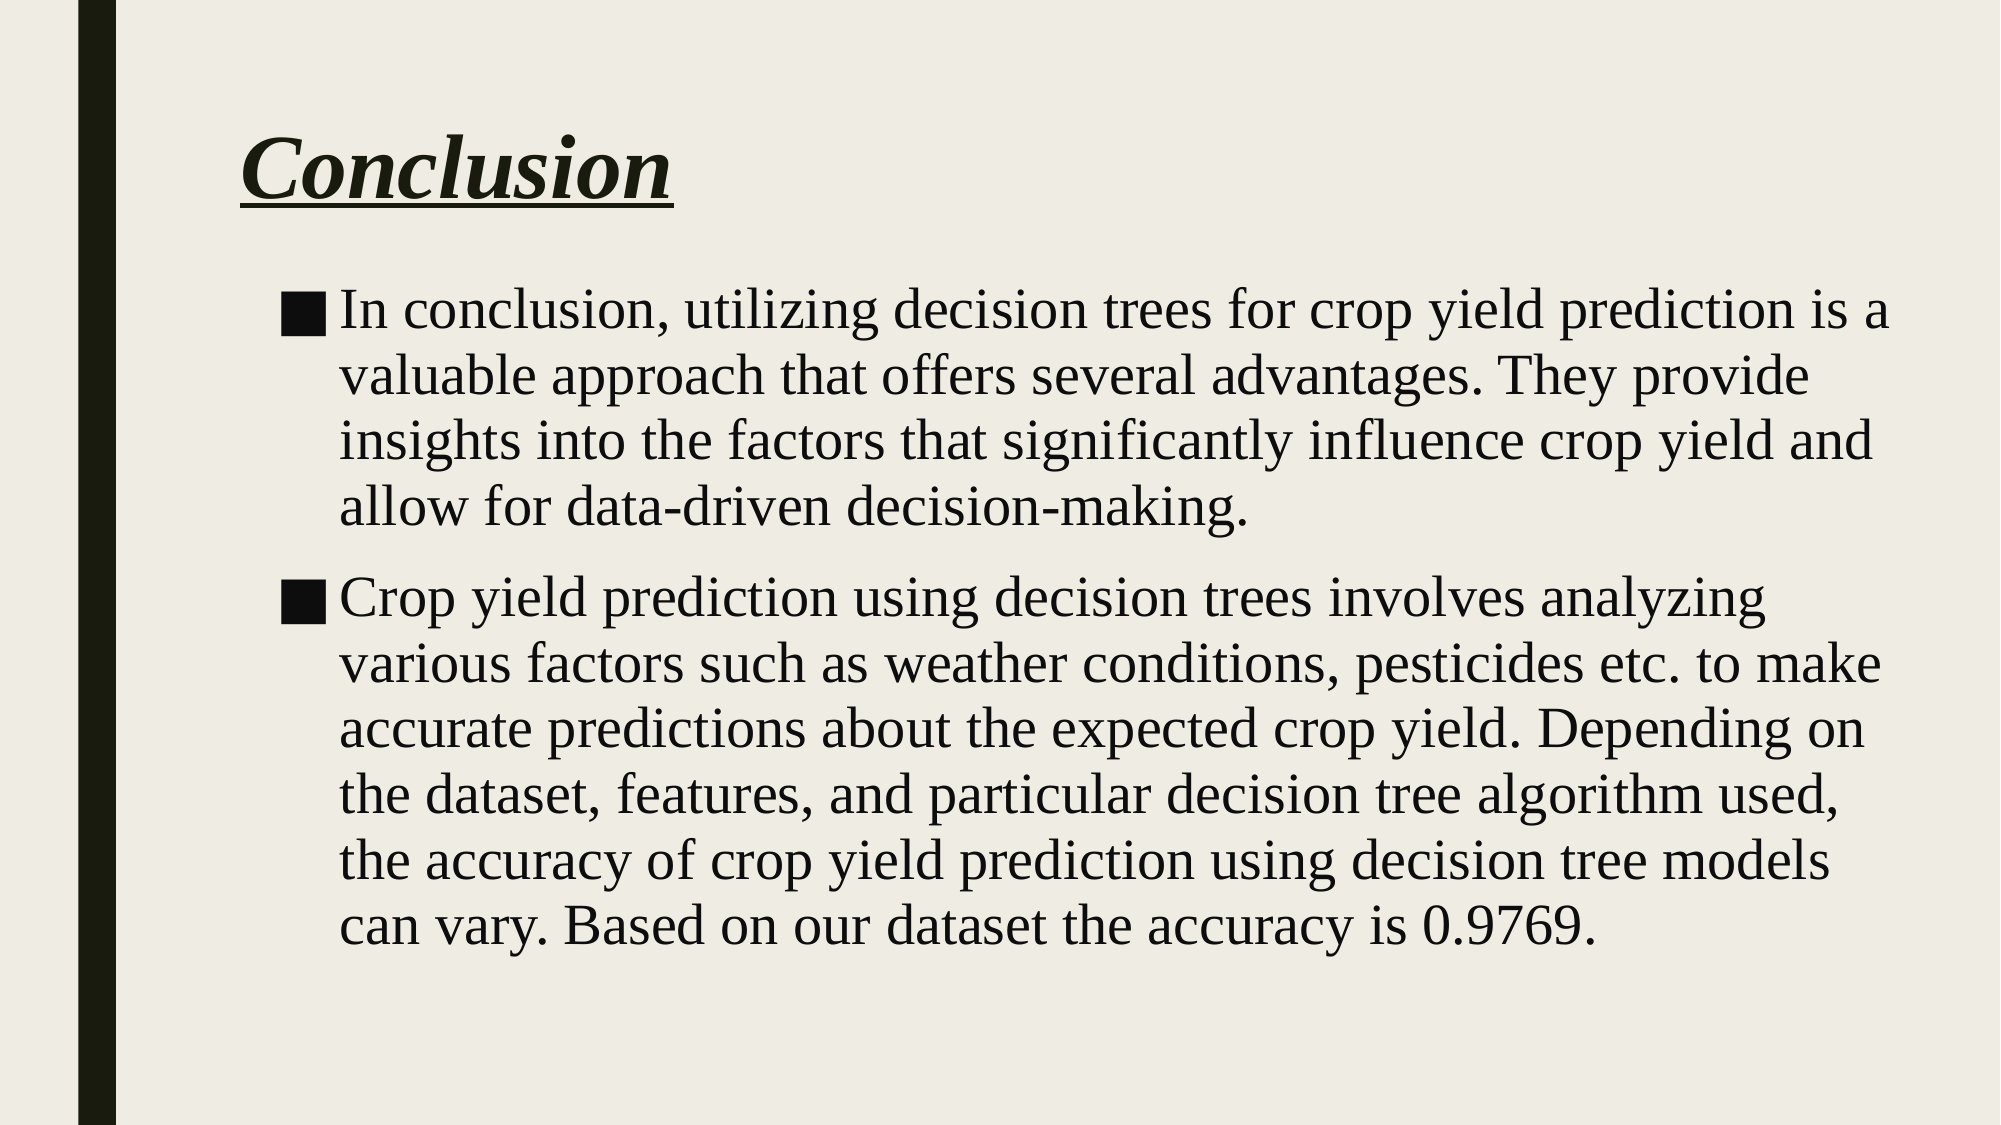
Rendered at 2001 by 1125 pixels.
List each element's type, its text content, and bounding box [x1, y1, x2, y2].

title Conclusion [225, 112, 1800, 277]
list In conclusion, utilizing decision trees for crop yield prediction is a valuable approach that offers several advantages. They provide insights into the factors that significantly influence crop yield and allow for data-driven decision-making. Crop yield prediction using decision trees involves analyzing various factors such as weather conditions, pesticides etc. to make accurate predictions about the expected crop yield. Depending on the dataset, features, and particular decision tree algorithm used, the accuracy of crop yield prediction using decision tree models can vary. Based on our dataset the accuracy is 0.9769. [261, 268, 1924, 1057]
